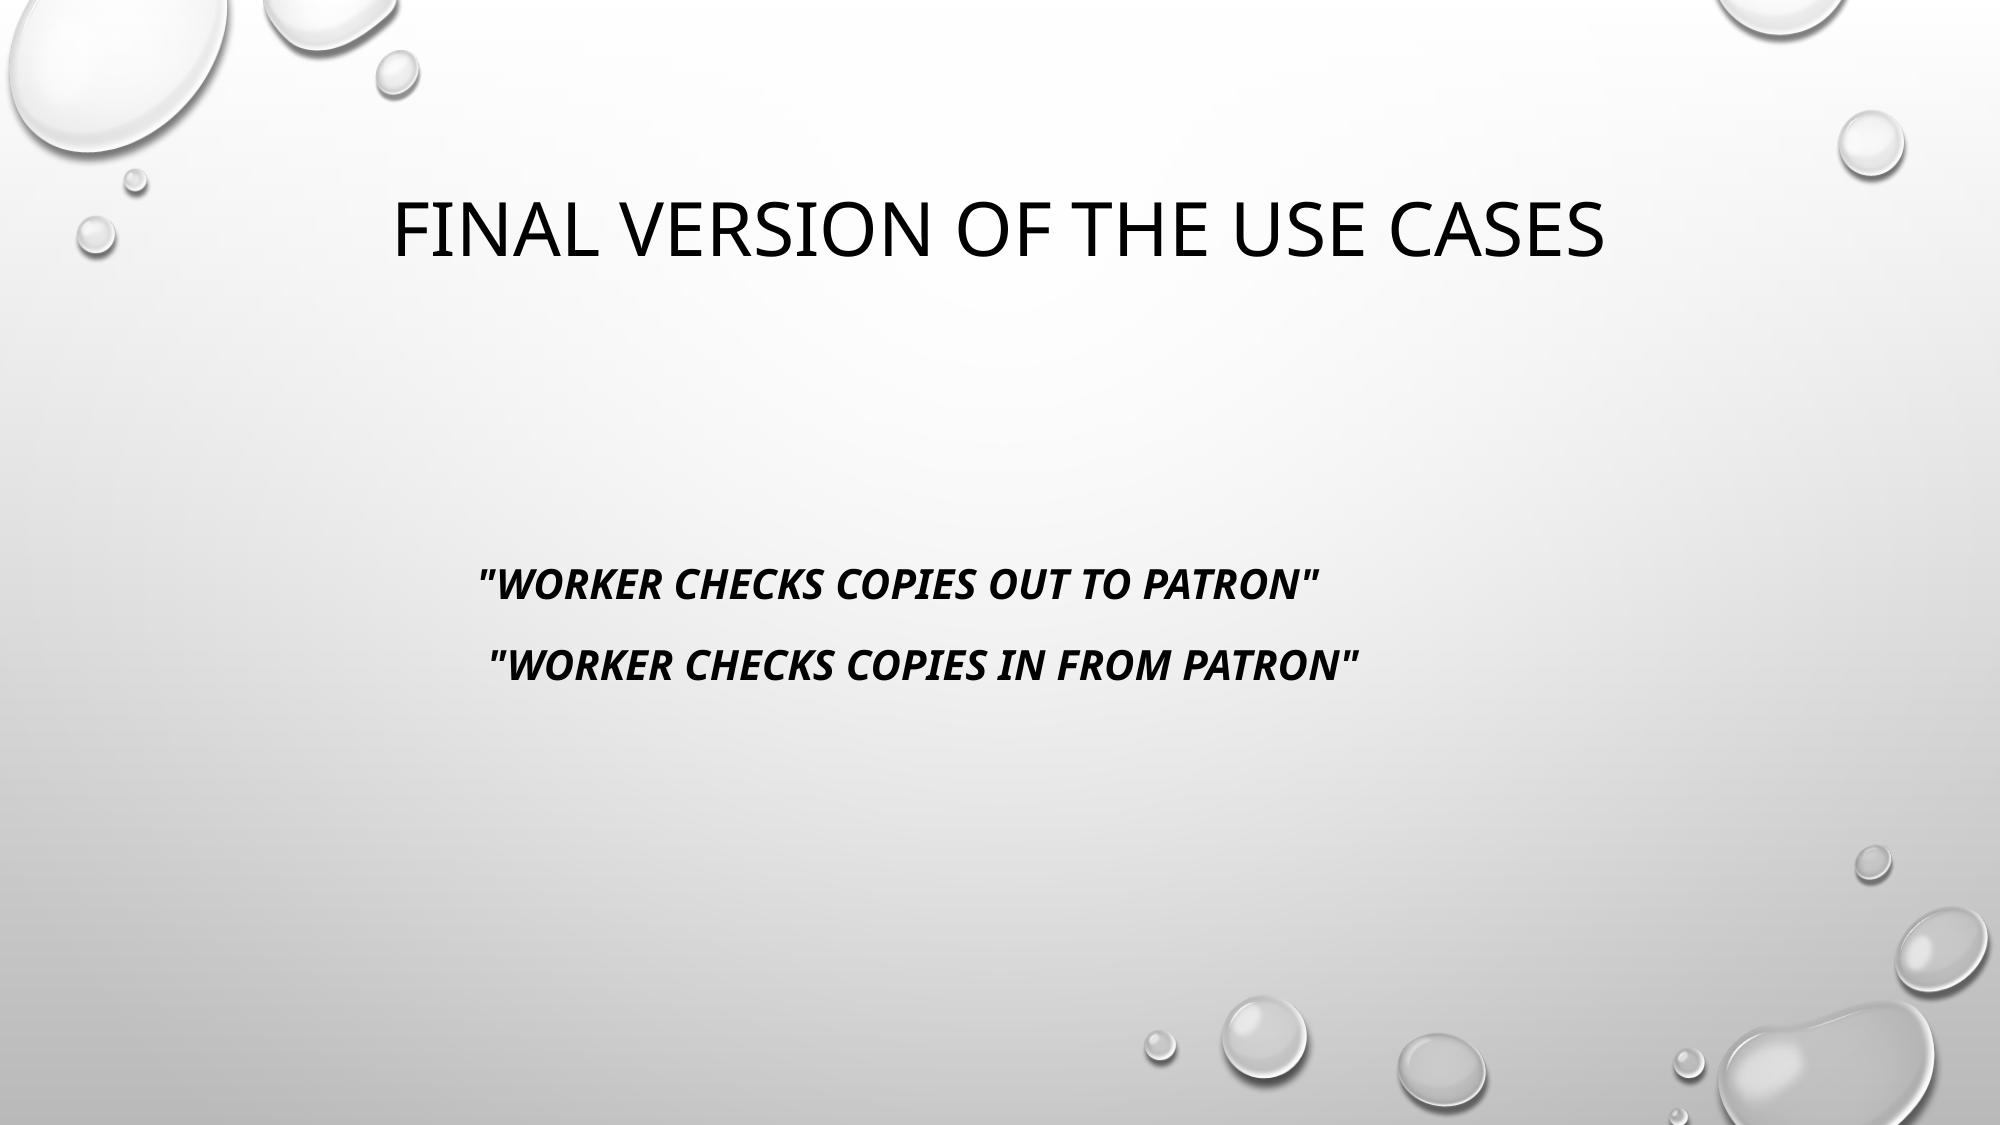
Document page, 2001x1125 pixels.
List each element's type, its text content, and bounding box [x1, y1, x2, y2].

list "Worker Checks Copies Out to Patron" "Worker Checks Copies In from Patron" [149, 388, 1850, 950]
title Final Version of the use cases [149, 101, 1851, 364]
picture [0, 0, 2000, 1125]
